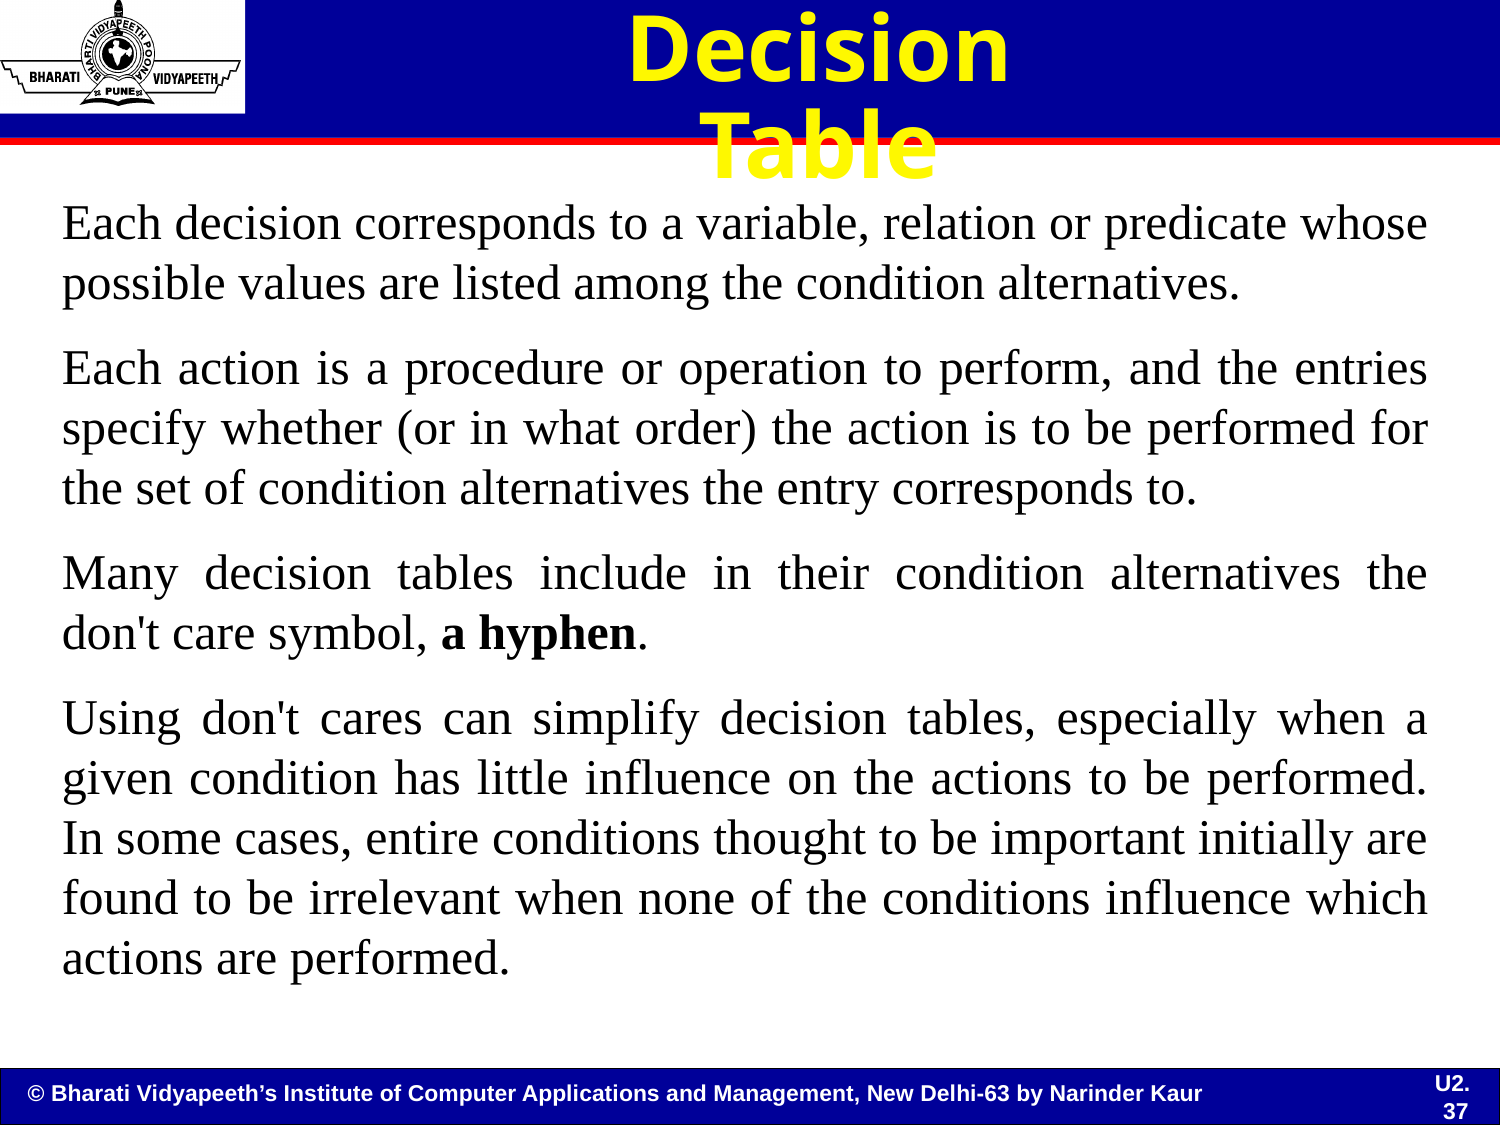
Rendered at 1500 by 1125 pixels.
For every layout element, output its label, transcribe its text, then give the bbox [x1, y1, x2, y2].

title Decision Table [485, 0, 1154, 182]
picture [0, 0, 241, 106]
text_box Each decision corresponds to a variable, relation or predicate whose possible values are listed among the condition alternatives. Each action is a procedure or operation to perform, and the entries specify whether (or in what order) the action is to be performed for the set of condition alternatives the entry corresponds to. Many decision tables include in their condition alternatives the don't care symbol, a hyphen. Using don't cares can simplify decision tables, especially when a given condition has little influence on the actions to be performed. In some cases, entire conditions thought to be important initially are found to be irrelevant when none of the conditions influence which actions are performed. [47, 182, 1445, 992]
